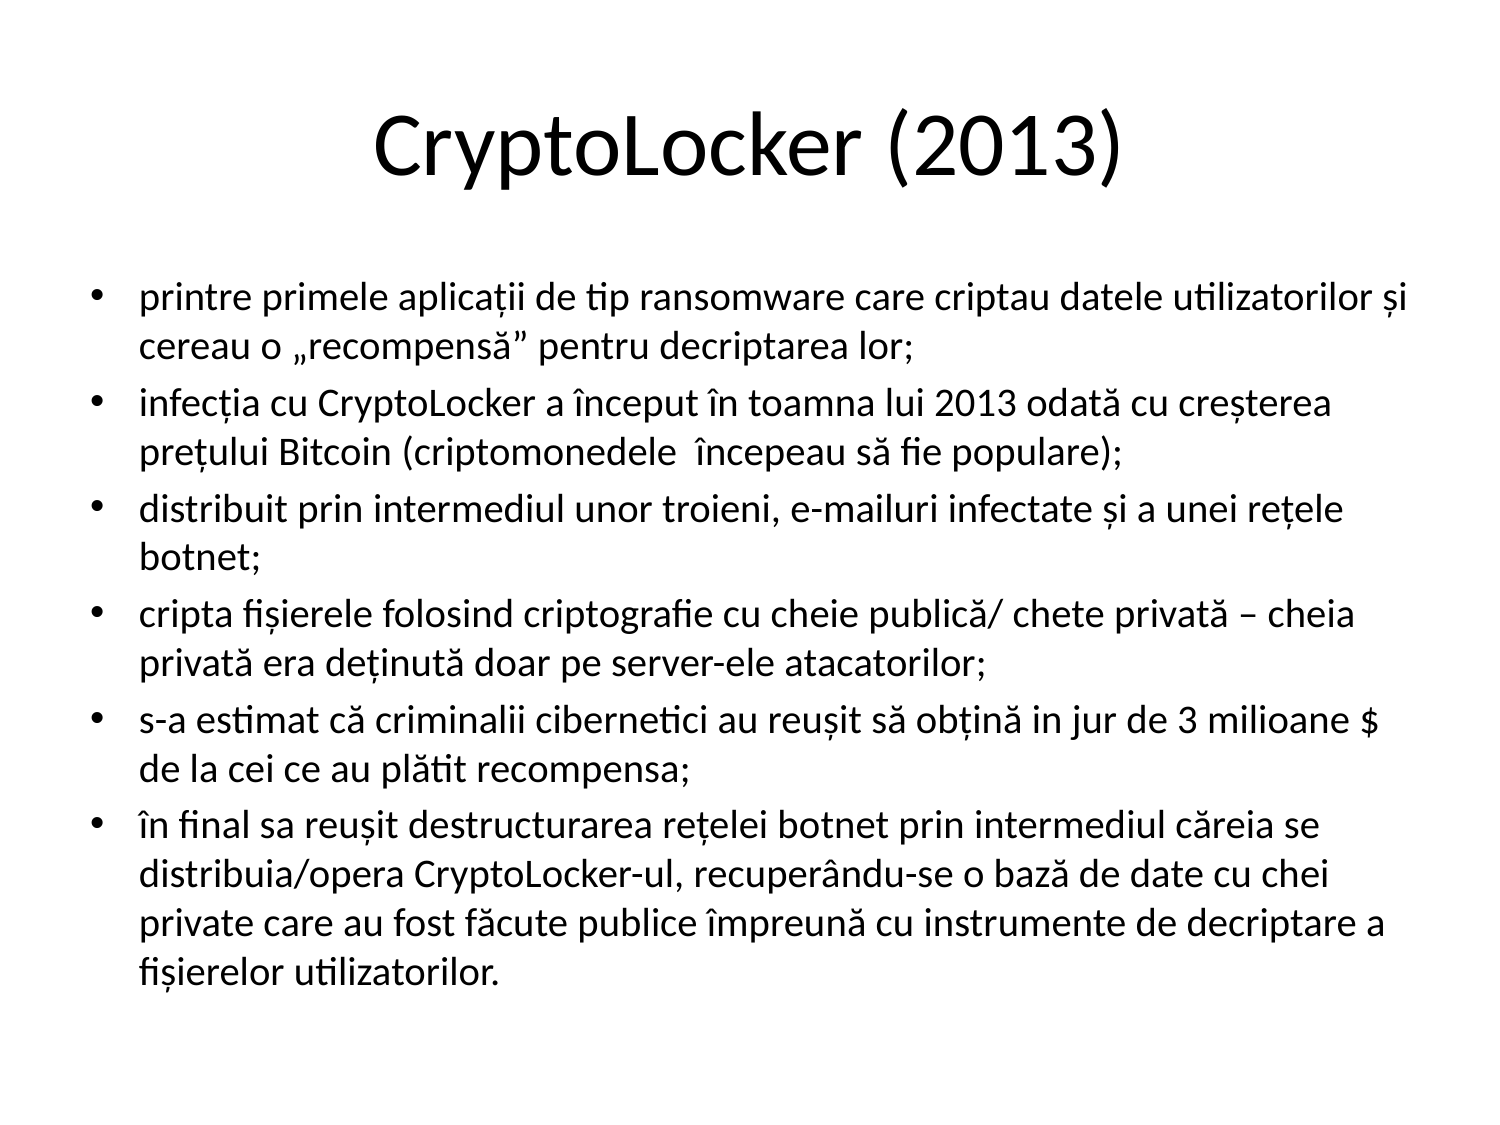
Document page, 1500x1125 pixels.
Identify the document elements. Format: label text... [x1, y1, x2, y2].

title CryptoLocker (2013) [75, 45, 1425, 233]
list printre primele aplicații de tip ransomware care criptau datele utilizatorilor și cereau o „recompensă” pentru decriptarea lor; infecția cu CryptoLocker a început în toamna lui 2013 odată cu creșterea prețului Bitcoin (criptomonedele începeau să fie populare); distribuit prin intermediul unor troieni, e-mailuri infectate și a unei rețele botnet; cripta fișierele folosind criptografie cu cheie publică/ chete privată – cheia privată era deținută doar pe server-ele atacatorilor; s-a estimat că criminalii cibernetici au reușit să obțină in jur de 3 milioane $ de la cei ce au plătit recompensa; în final sa reușit destructurarea rețelei botnet prin intermediul căreia se distribuia/opera CryptoLocker-ul, recuperându-se o bază de date cu chei private care au fost făcute publice împreună cu instrumente de decriptare a fișierelor utilizatorilor. [75, 262, 1425, 1005]
